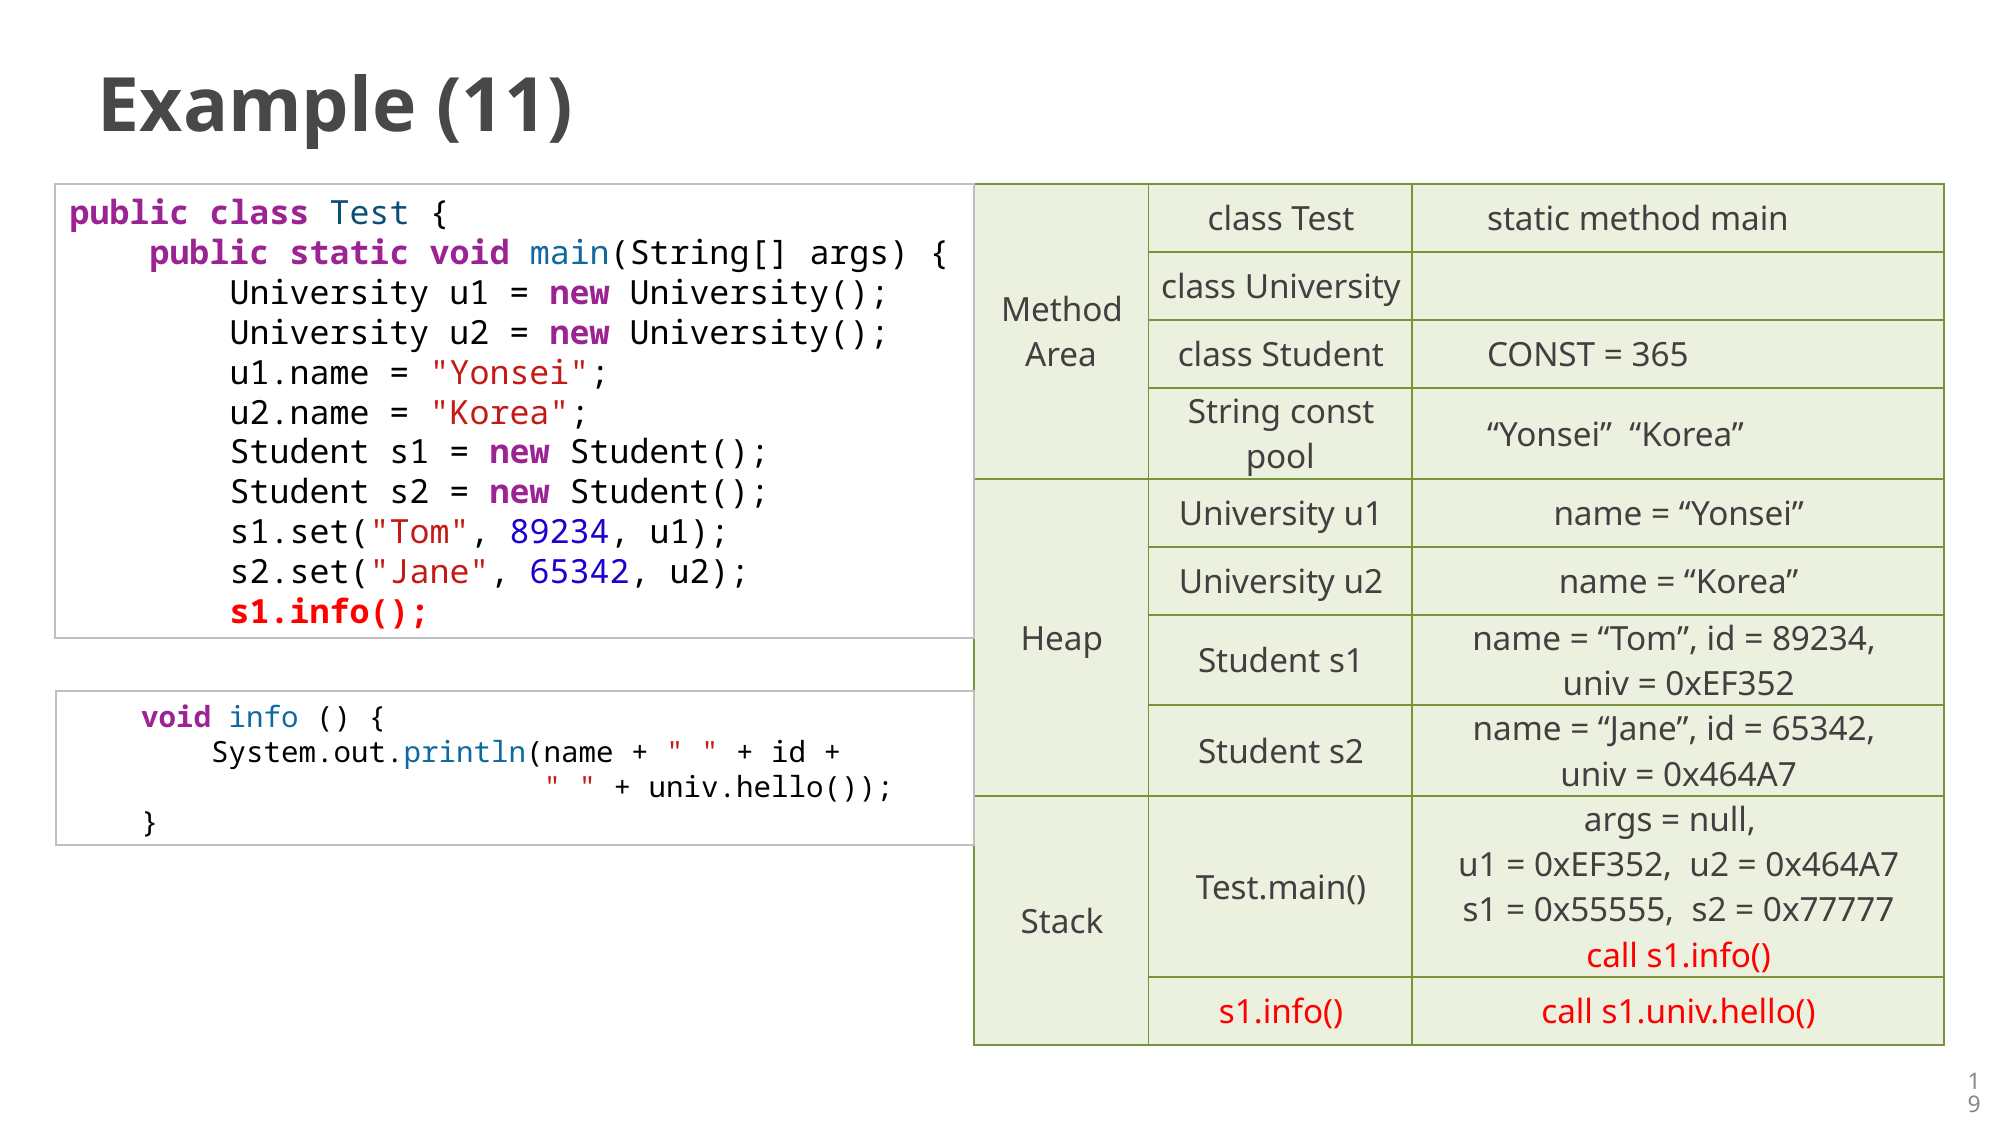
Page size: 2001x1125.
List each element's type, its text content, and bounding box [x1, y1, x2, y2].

table_cell String const pool [1149, 389, 1411, 478]
table_cell Heap [975, 480, 1148, 795]
slide_number 19 [1959, 1062, 1992, 1103]
table_cell name = “Tom”, id = 89234, univ = 0xEF352 [1413, 616, 1943, 704]
table_cell name = “Korea” [1413, 548, 1943, 614]
table_cell class University [1149, 253, 1411, 319]
table_cell University u2 [1149, 548, 1411, 614]
table_cell args = null, u1 = 0xEF352, u2 = 0x464A7 s1 = 0x55555, s2 = 0x77777 call s1.info() [1413, 797, 1943, 976]
table_cell call s1.univ.hello() [1413, 978, 1943, 1044]
table_cell Student s1 [1149, 616, 1411, 704]
table_cell [1413, 253, 1943, 319]
table_cell Stack [975, 797, 1148, 1044]
table_cell s1.info() [1149, 978, 1411, 1044]
text_box void info () { System.out.println(name + " " + id + " " + univ.hello()); } [56, 690, 974, 846]
table_header class Test [1149, 185, 1411, 251]
table_header static method main [1413, 185, 1943, 251]
title Example (11) [89, 42, 1903, 162]
table_cell name = “Jane”, id = 65342, univ = 0x464A7 [1413, 706, 1943, 795]
table_cell name = “Yonsei” [1413, 480, 1943, 546]
table_cell Test.main() [1149, 797, 1411, 976]
text_box public class Test { public static void main(String[] args) { University u1 = new University(); University u2 = new University(); u1.name = "Yonsei"; u2.name = "Korea"; Student s1 = new Student(); Student s2 = new Student(); s1.set("Tom", 89234, u1); s2.set("Jane", 65342, u2); s1.info(); [54, 183, 974, 638]
table_header Method Area [975, 185, 1148, 478]
table_cell “Yonsei” “Korea” [1413, 389, 1943, 478]
table_cell class Student [1149, 321, 1411, 387]
table_cell CONST = 365 [1413, 321, 1943, 387]
table_cell Student s2 [1149, 706, 1411, 795]
table_cell University u1 [1149, 480, 1411, 546]
